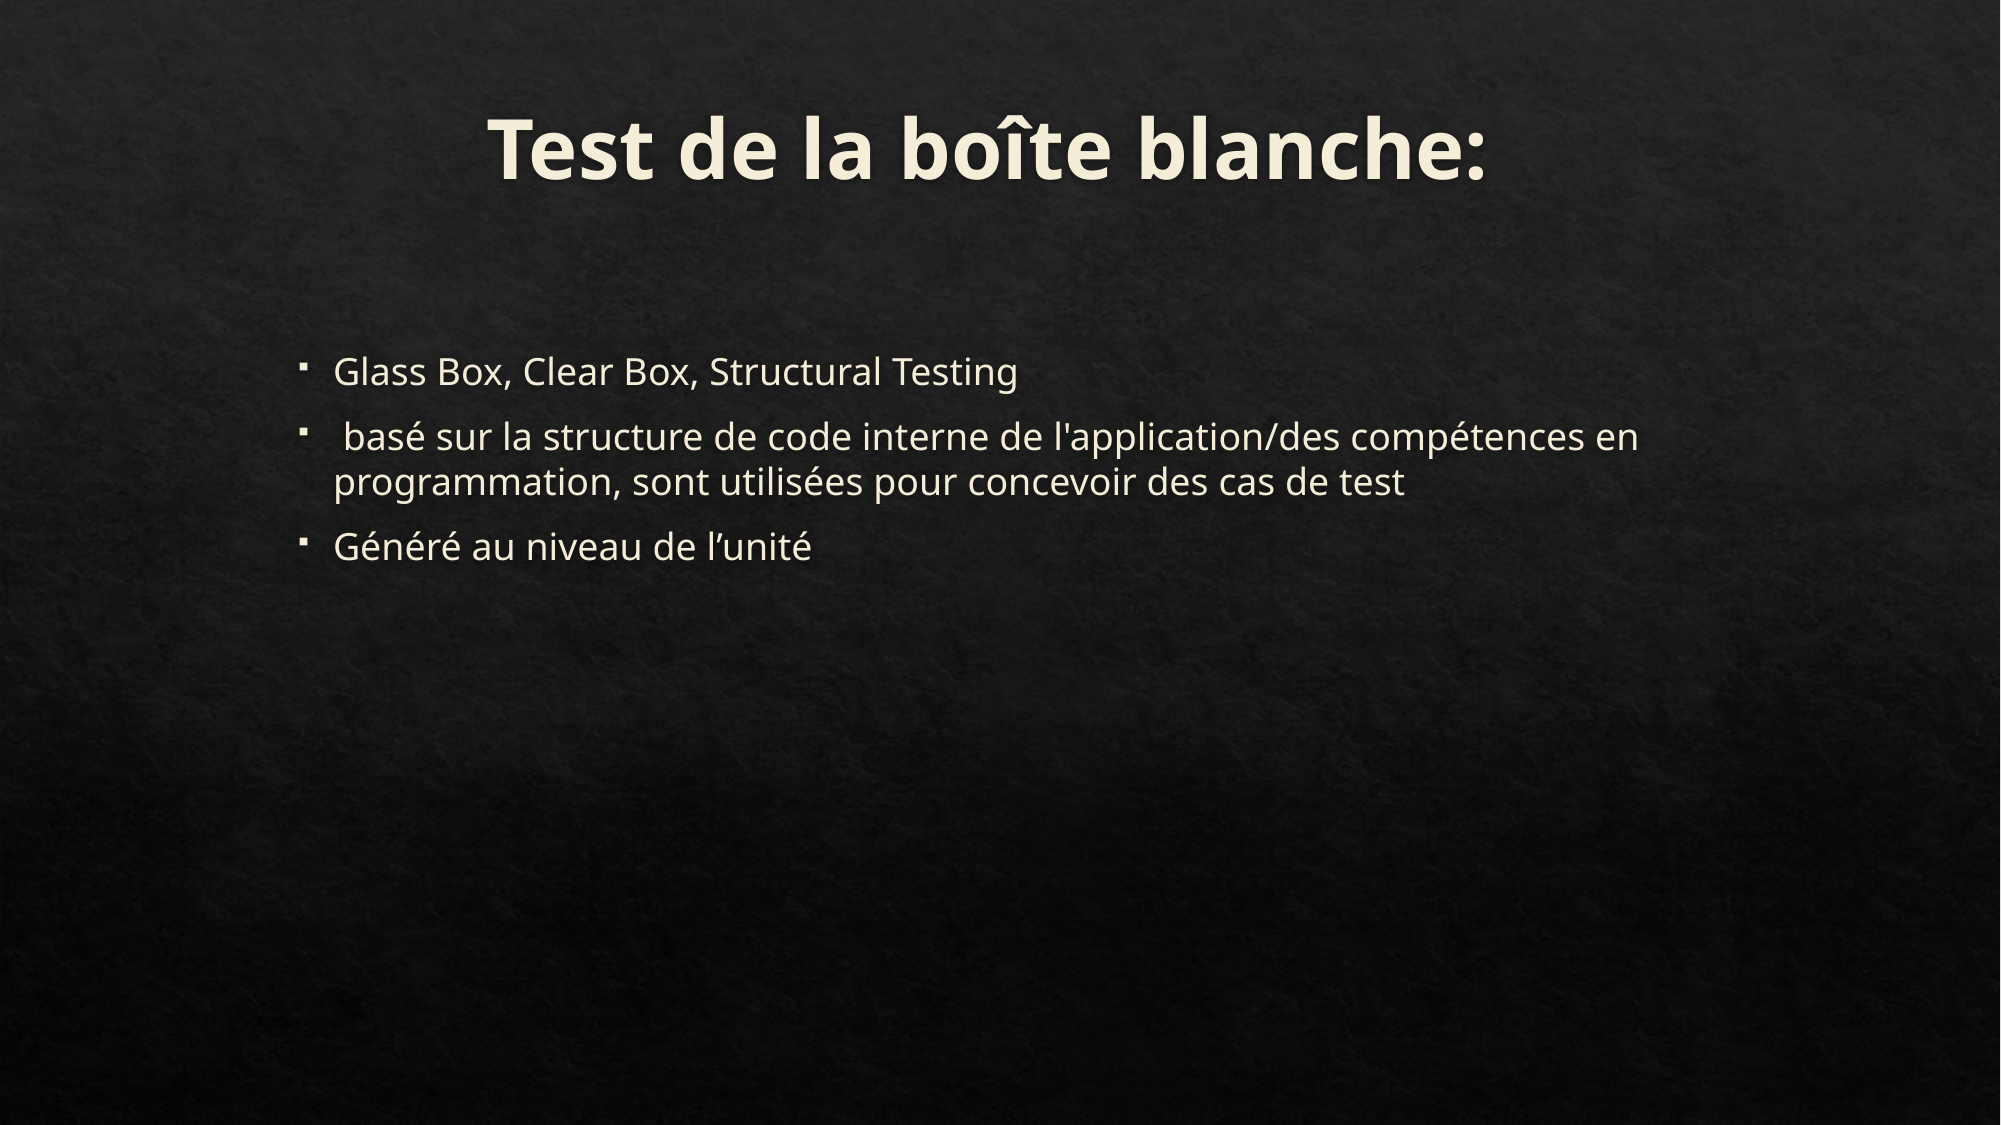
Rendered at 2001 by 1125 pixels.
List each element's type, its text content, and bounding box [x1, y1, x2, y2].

list Glass Box, Clear Box, Structural Testing basé sur la structure de code interne de l'application/des compétences en programmation, sont utilisées pour concevoir des cas de test Généré au niveau de l’unité [149, 340, 1849, 950]
title Test de la boîte blanche: [149, 99, 1849, 307]
